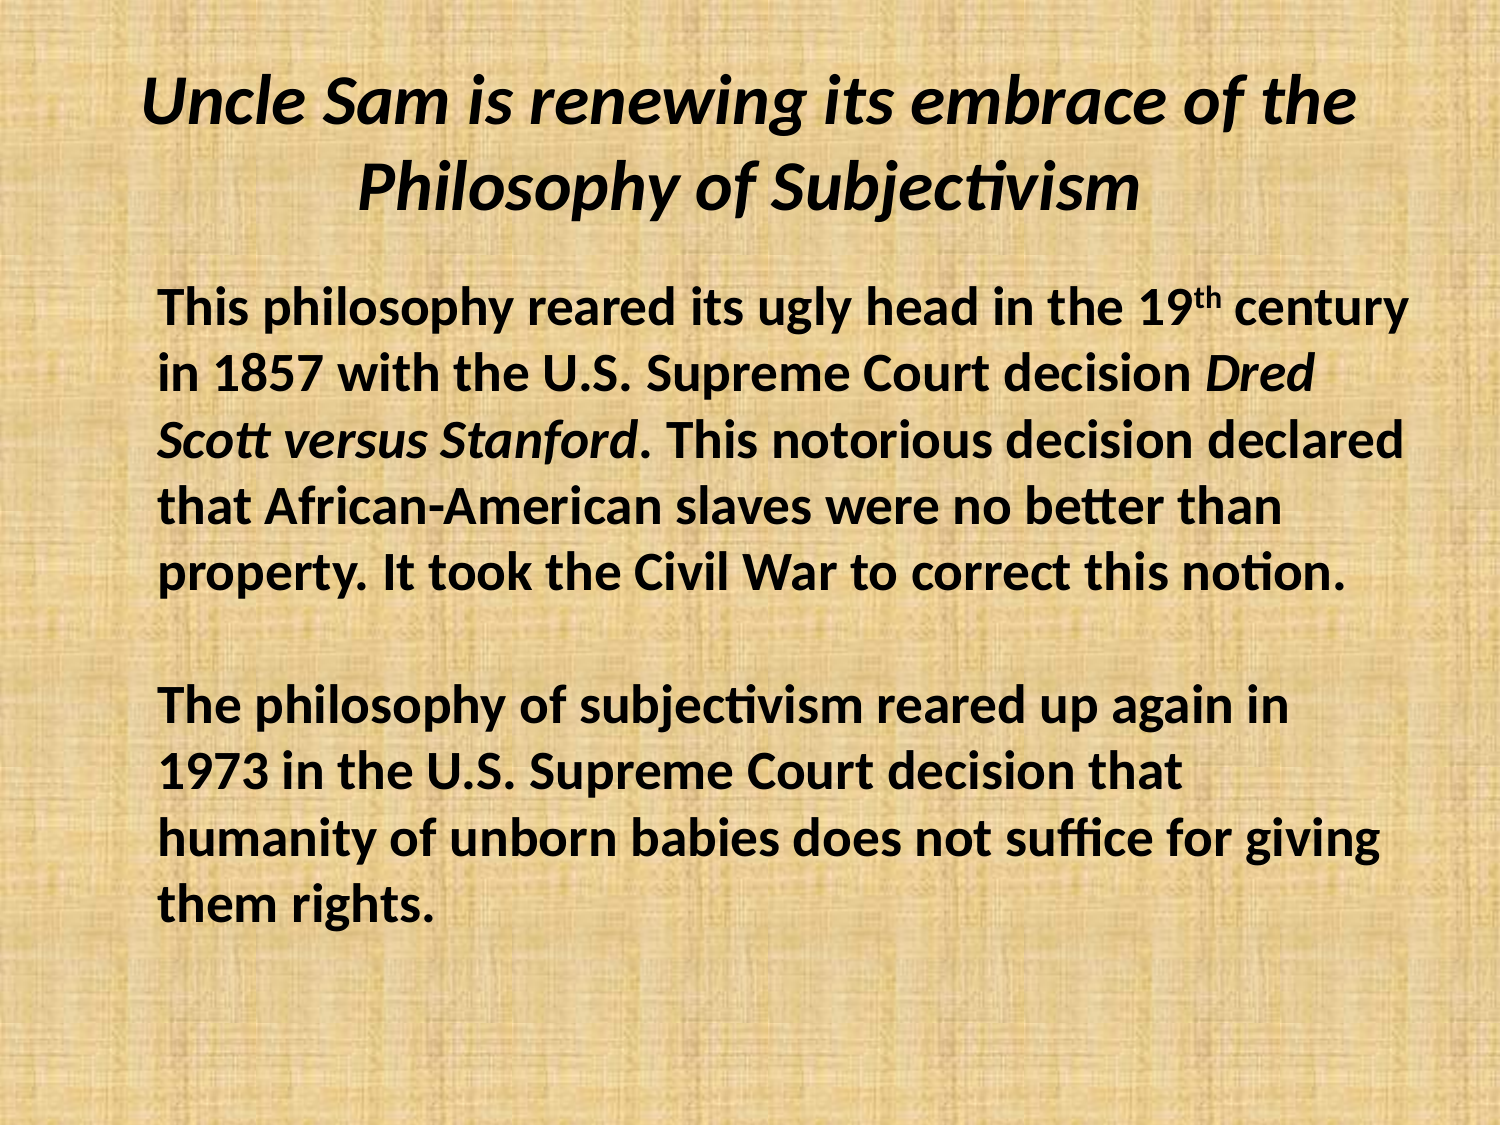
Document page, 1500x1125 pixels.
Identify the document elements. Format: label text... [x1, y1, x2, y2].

title Uncle Sam is renewing its embrace of the Philosophy of Subjectivism [75, 45, 1425, 233]
list This philosophy reared its ugly head in the 19th century in 1857 with the U.S. Supreme Court decision Dred Scott versus Stanford. This notorious decision declared that African-American slaves were no better than property. It took the Civil War to correct this notion. The philosophy of subjectivism reared up again in 1973 in the U.S. Supreme Court decision that humanity of unborn babies does not suffice for giving them rights. [75, 262, 1425, 1005]
picture [0, 0, 1500, 1125]
